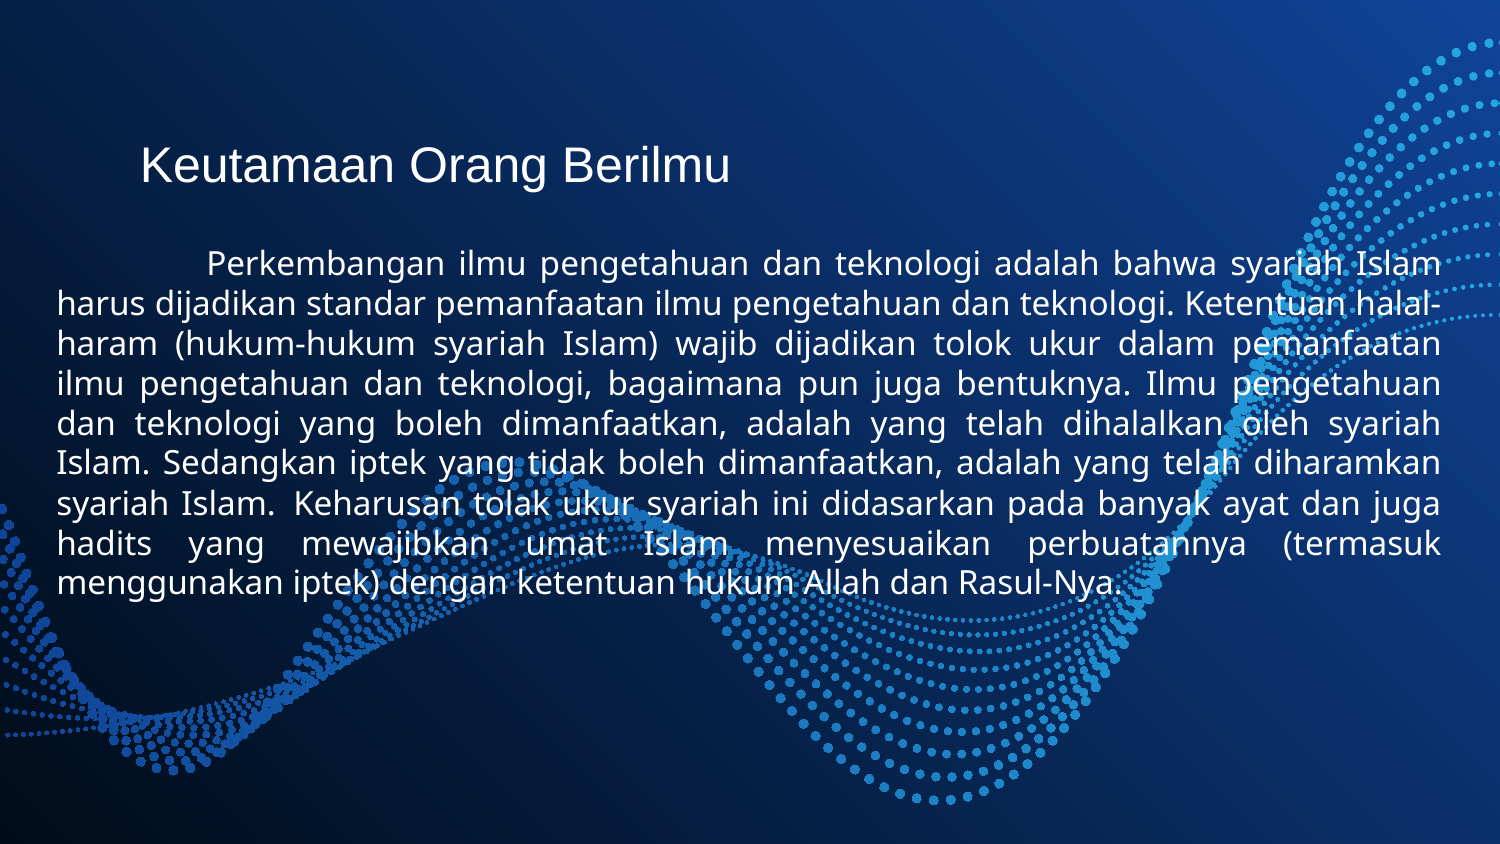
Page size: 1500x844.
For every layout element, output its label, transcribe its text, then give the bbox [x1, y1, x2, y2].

text_box Keutamaan Orang Berilmu [124, 124, 875, 200]
title Perkembangan ilmu pengetahuan dan teknologi adalah bahwa syariah Islam harus dijadikan standar pemanfaatan ilmu pengetahuan dan teknologi. Ketentuan halal-haram (hukum-hukum syariah Islam) wajib dijadikan tolok ukur dalam pemanfaatan ilmu pengetahuan dan teknologi, bagaimana pun juga bentuknya. Ilmu pengetahuan dan teknologi yang boleh dimanfaatkan, adalah yang telah dihalalkan oleh syariah Islam. Sedangkan iptek yang tidak boleh dimanfaatkan, adalah yang telah diharamkan syariah Islam. Keharusan tolak ukur syariah ini didasarkan pada banyak ayat dan juga hadits yang mewajibkan umat Islam menyesuaikan perbuatannya (termasuk menggunakan iptek) dengan ketentuan hukum Allah dan Rasul-Nya. [56, 111, 1444, 733]
